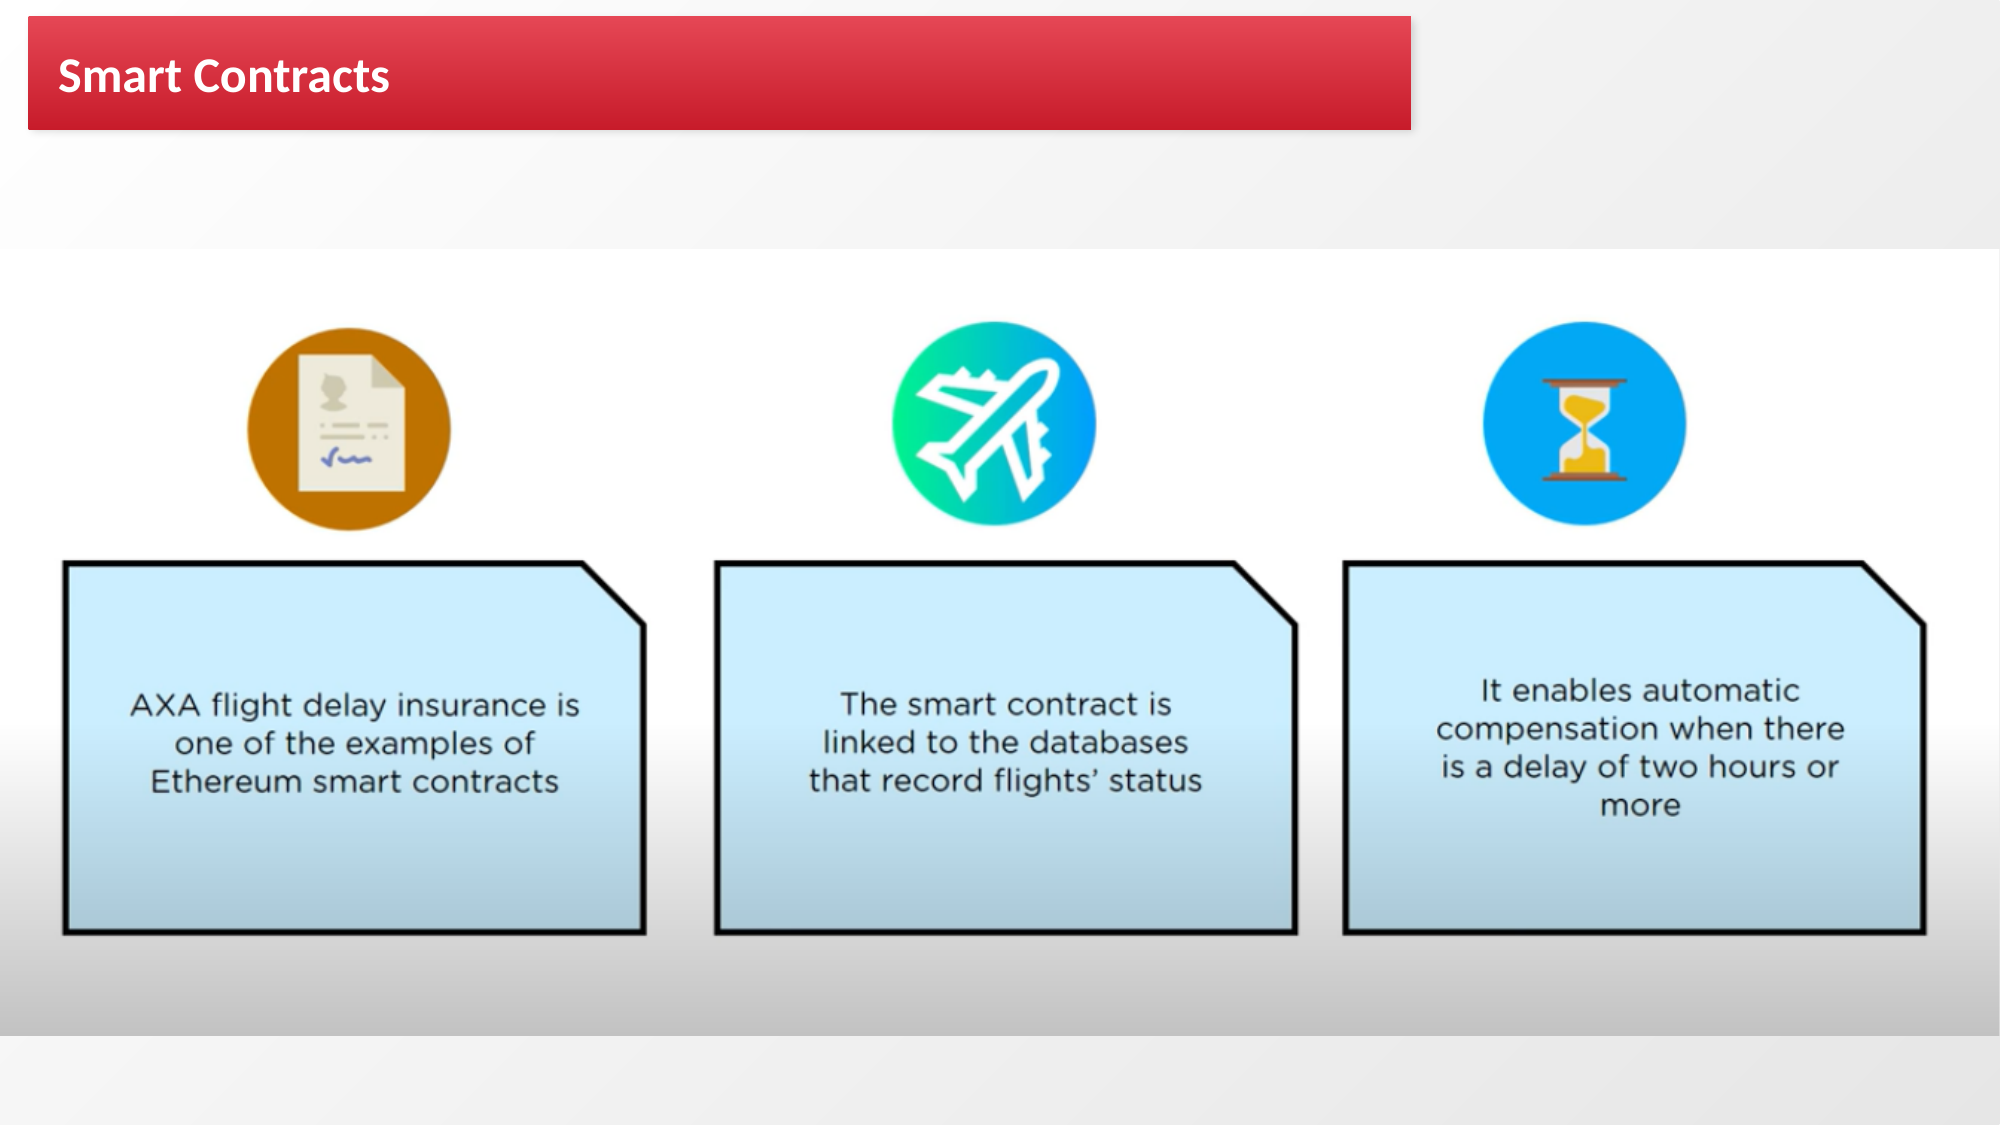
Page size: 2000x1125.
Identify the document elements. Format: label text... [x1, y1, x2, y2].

text_box Smart Contracts [27, 15, 1413, 131]
picture [0, 249, 2000, 1036]
